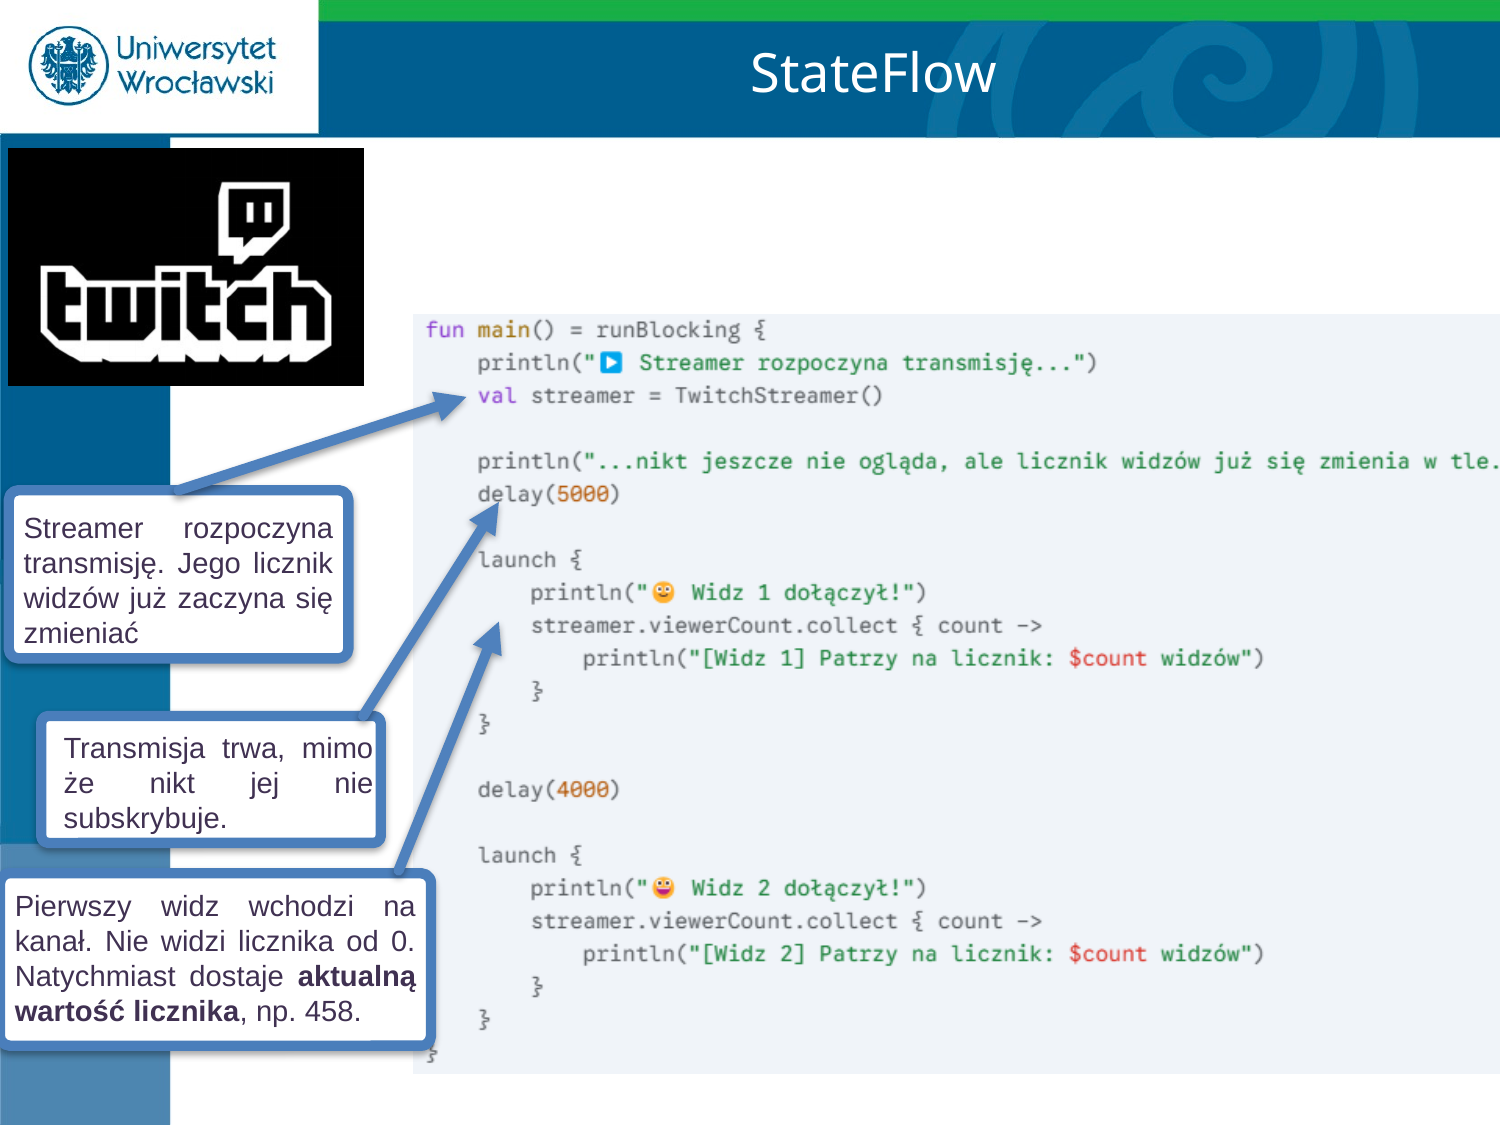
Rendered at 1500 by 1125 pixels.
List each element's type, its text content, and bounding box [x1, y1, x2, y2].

text_box [8, 489, 171, 501]
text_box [362, 501, 500, 717]
picture [0, 0, 1500, 134]
text_box Transmisja trwa, mimo że nikt jej nie subskrybuje. [48, 721, 389, 842]
text_box Pierwszy widz wchodzi na kanał. Nie widzi licznika od 0. Natychmiast dostaje aktualną wartość licznika, np. 458. [0, 879, 408, 1035]
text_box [398, 621, 500, 871]
text_box [0, 1035, 408, 1047]
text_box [178, 396, 467, 491]
text_box [0, 872, 390, 879]
text_box StateFlow [324, 30, 1424, 111]
text_box Streamer rozpoczyna transmisję. Jego licznik widzów już zaczyna się zmieniać [8, 501, 349, 657]
picture [0, 135, 1500, 1125]
text_box [40, 715, 379, 844]
